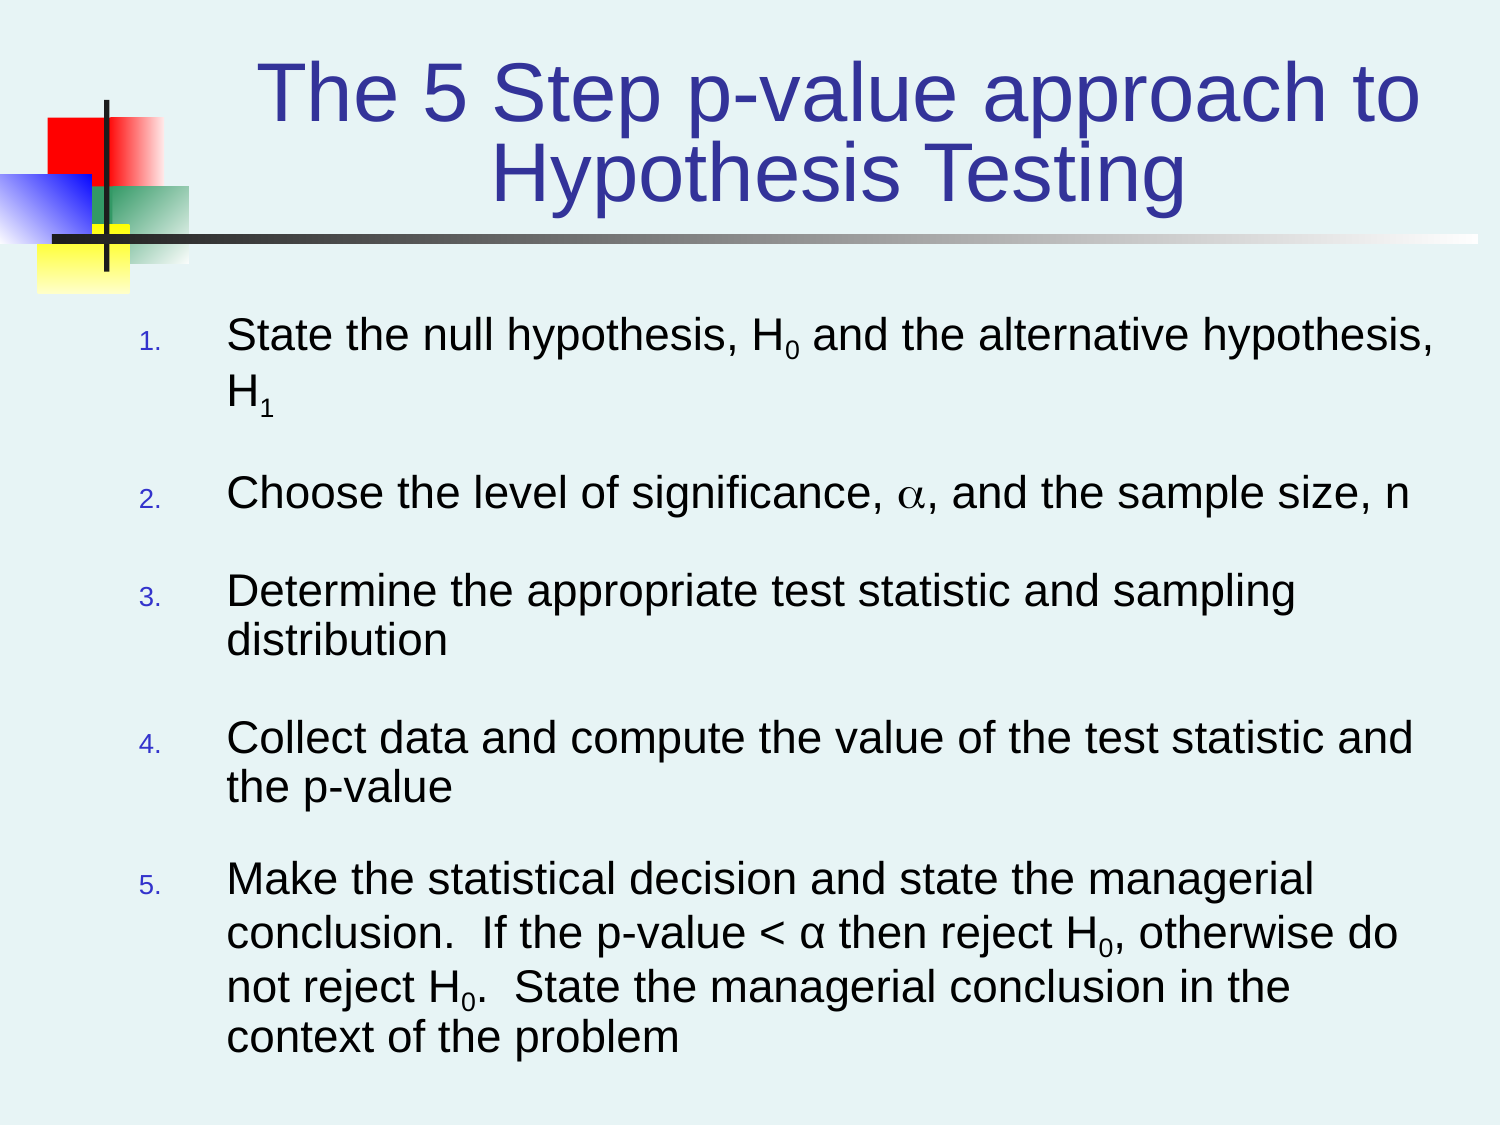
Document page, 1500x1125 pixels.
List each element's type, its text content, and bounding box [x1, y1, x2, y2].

title The 5 Step p-value approach to Hypothesis Testing [200, 99, 1479, 225]
list State the null hypothesis, H0 and the alternative hypothesis, H1 Choose the level of significance, , and the sample size, n Determine the appropriate test statistic and sampling distribution Collect data and compute the value of the test statistic and the p-value Make the statistical decision and state the managerial conclusion. If the p-value < α then reject H0, otherwise do not reject H0. State the managerial conclusion in the context of the problem [125, 299, 1450, 1075]
